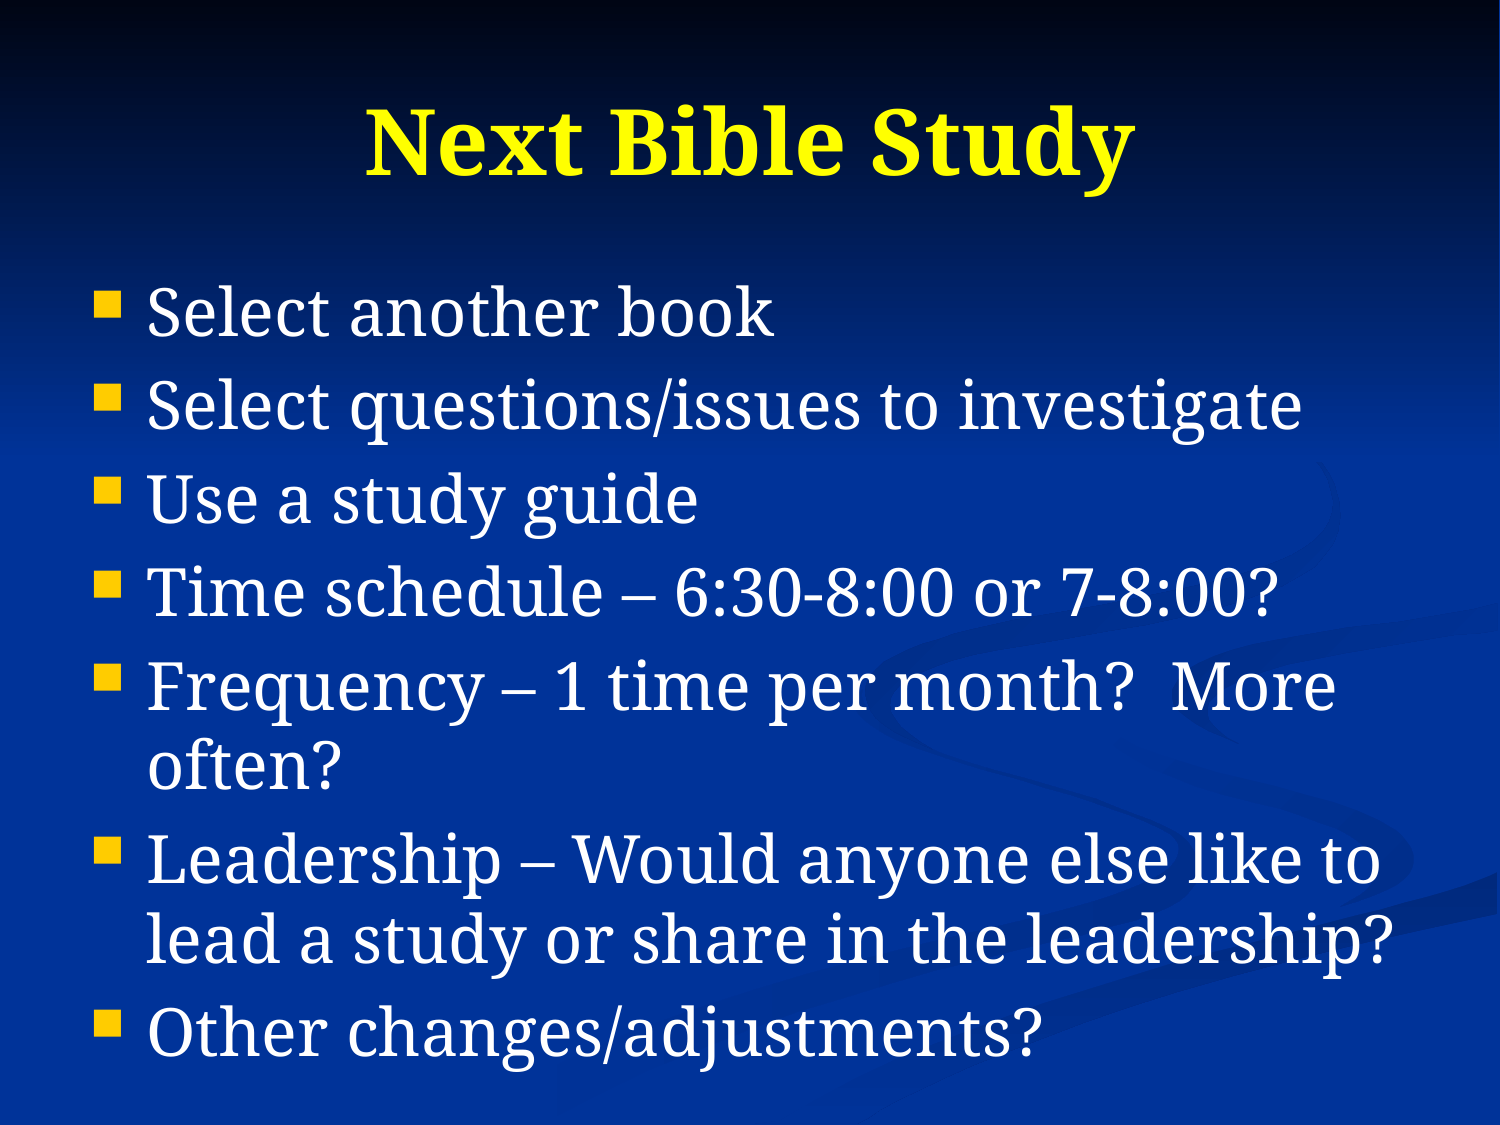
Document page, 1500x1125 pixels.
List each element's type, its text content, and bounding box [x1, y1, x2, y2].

title Next Bible Study [74, 44, 1426, 233]
list Select another book Select questions/issues to investigate Use a study guide Time schedule – 6:30-8:00 or 7-8:00? Frequency – 1 time per month? More often? Leadership – Would anyone else like to lead a study or share in the leadership? Other changes/adjustments? [74, 262, 1426, 1006]
